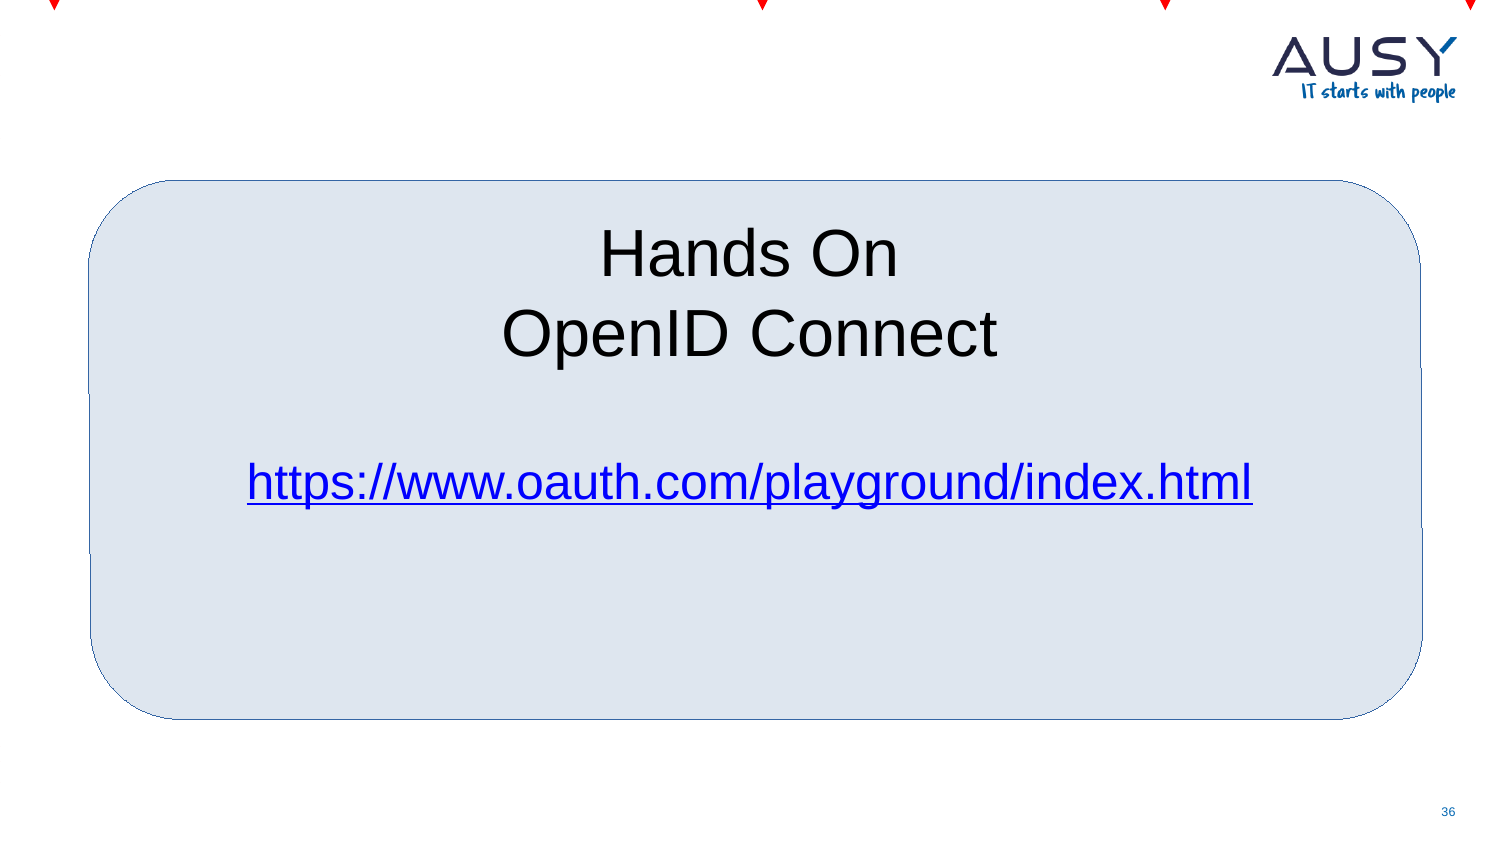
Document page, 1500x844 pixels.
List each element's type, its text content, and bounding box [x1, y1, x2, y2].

picture [1425, 37, 1457, 103]
text_box Hands On OpenID Connect https://www.oauth.com/playground/index.html [74, 33, 1425, 686]
text_box [110, 686, 1403, 720]
